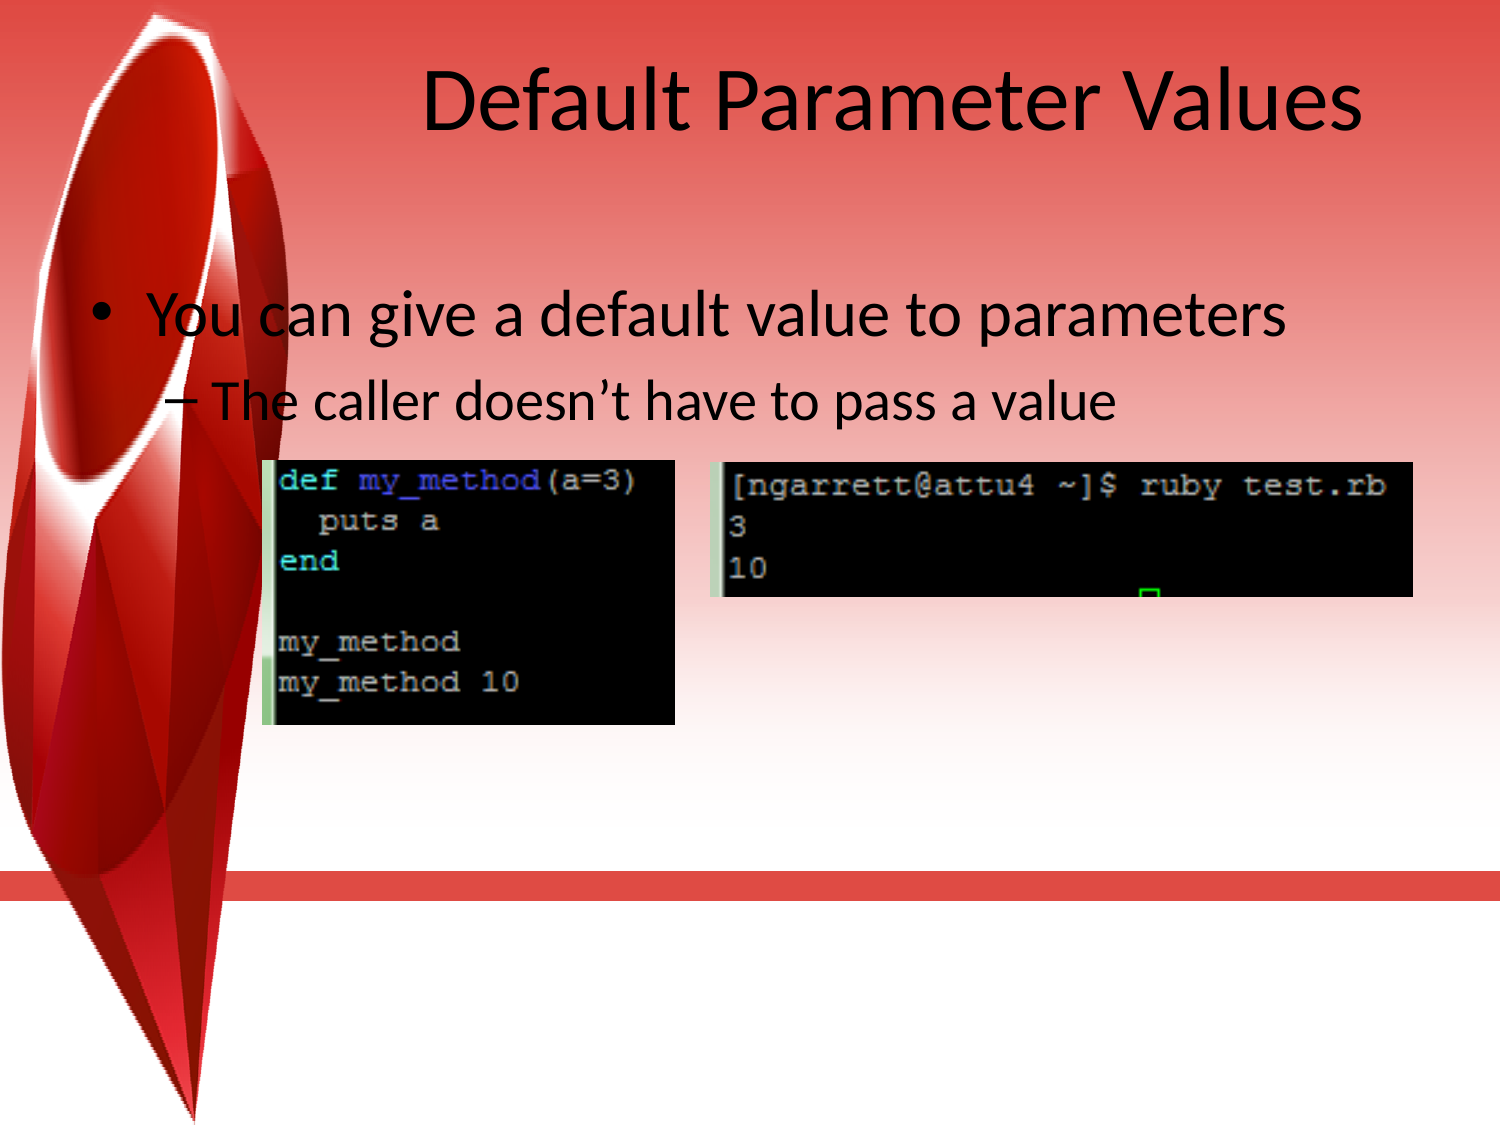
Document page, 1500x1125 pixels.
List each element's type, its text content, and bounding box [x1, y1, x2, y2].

list You can give a default value to parameters The caller doesn’t have to pass a value [75, 262, 1425, 1005]
title Default Parameter Values [287, 0, 1500, 188]
picture [0, 0, 1500, 1125]
